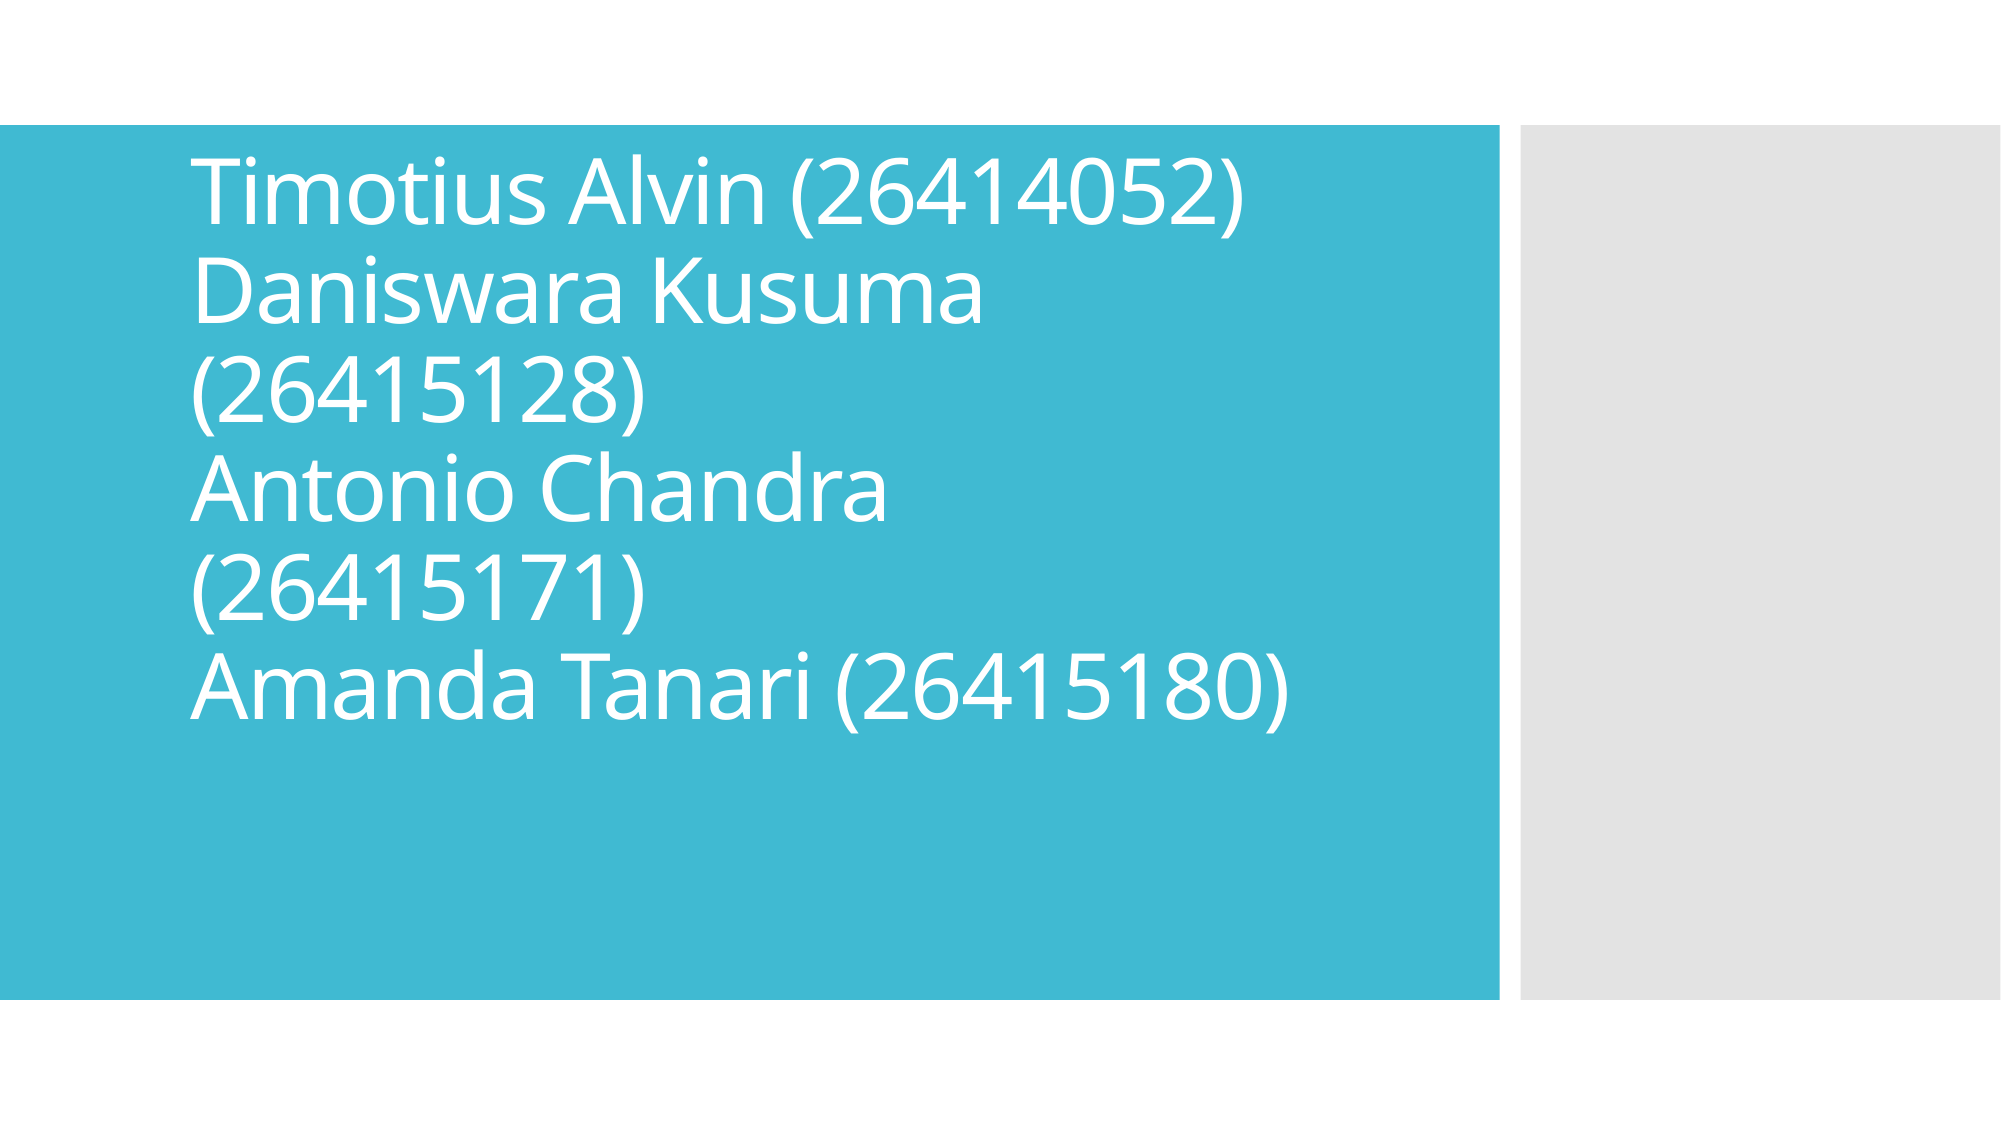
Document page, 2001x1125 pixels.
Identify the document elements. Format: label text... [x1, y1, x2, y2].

title Timotius Alvin (26414052) Daniswara Kusuma (26415128) Antonio Chandra (26415171) Amanda Tanari (26415180) [175, 213, 1376, 747]
